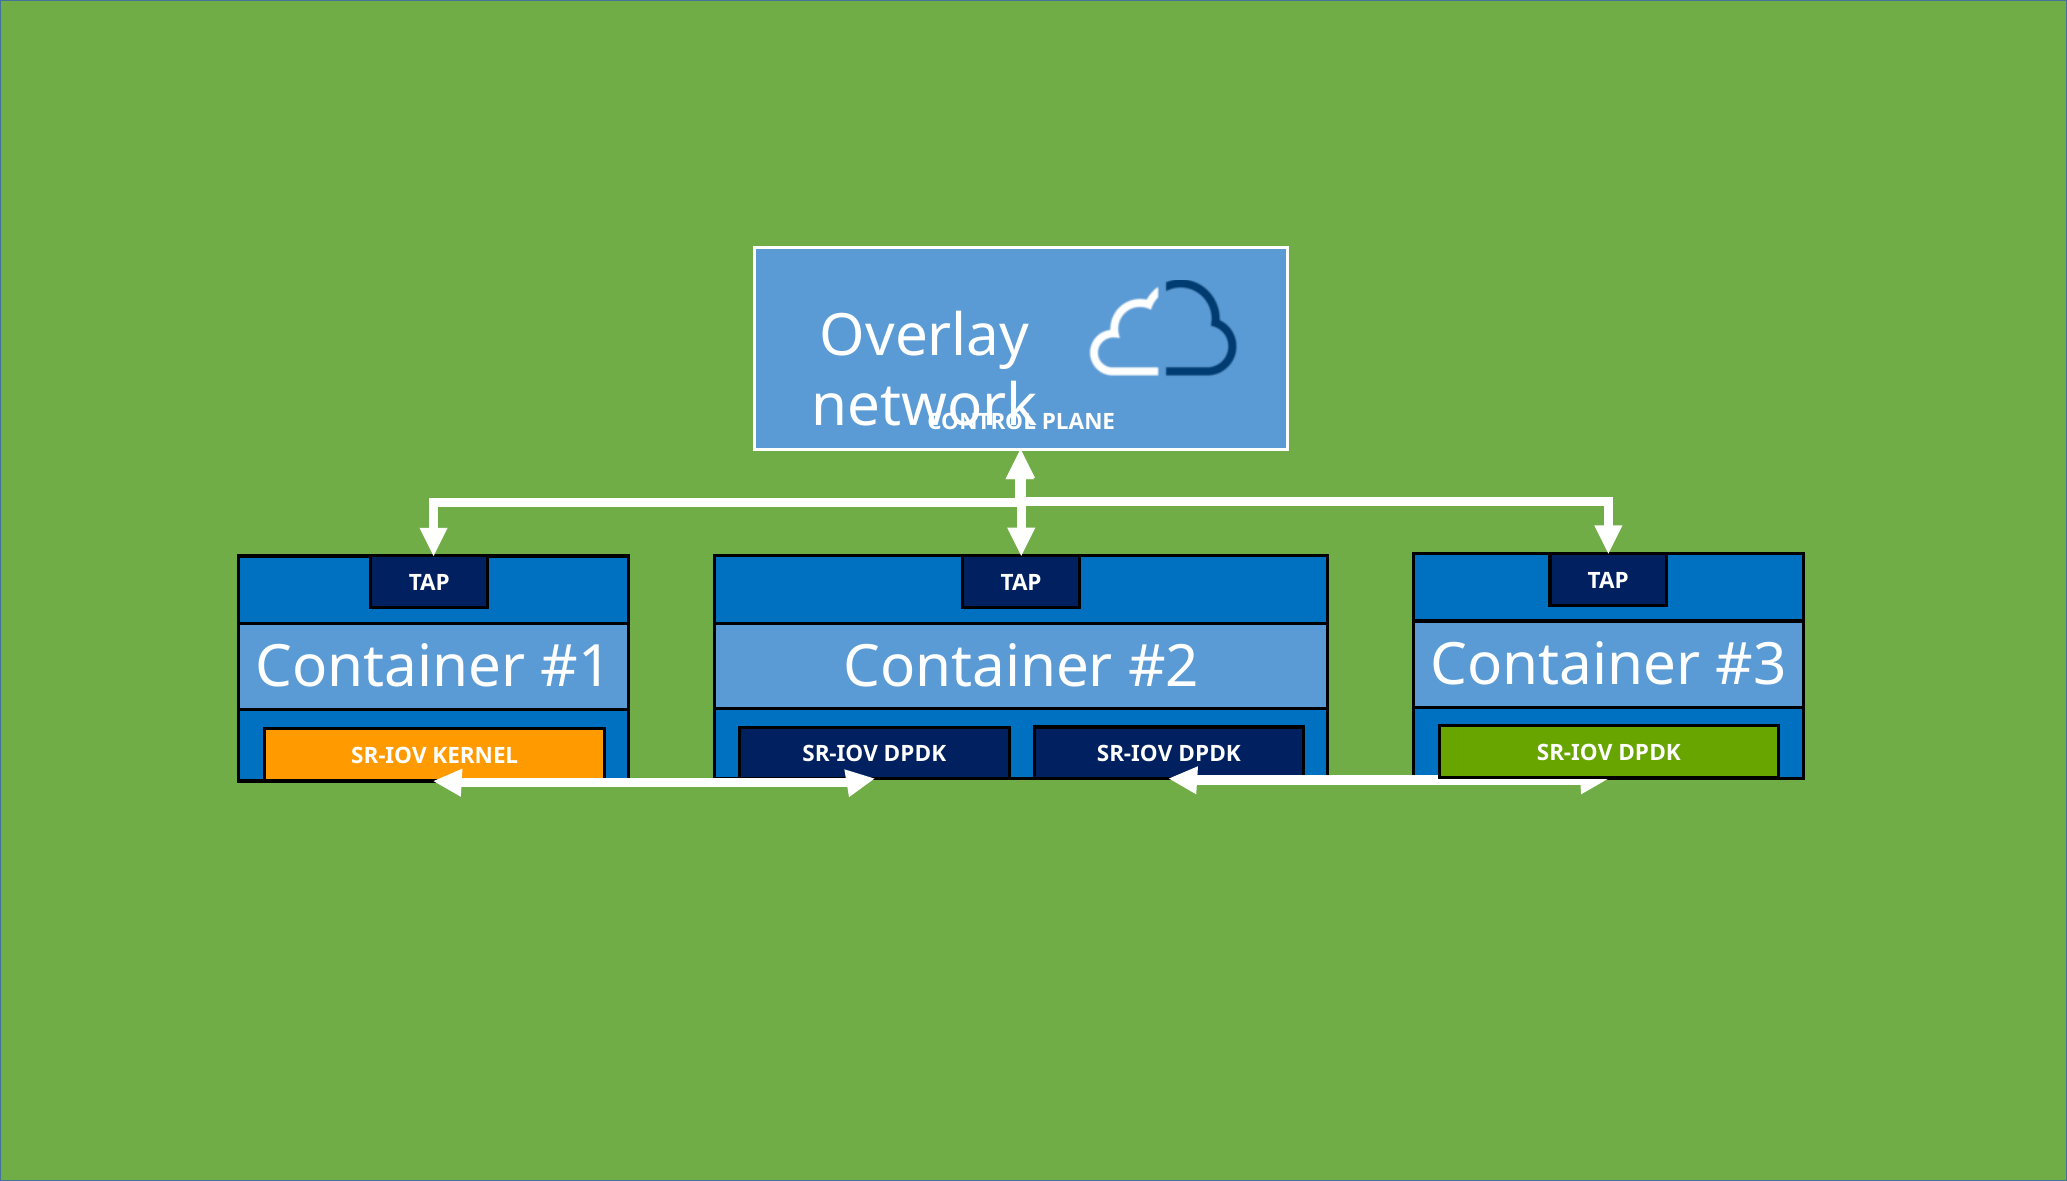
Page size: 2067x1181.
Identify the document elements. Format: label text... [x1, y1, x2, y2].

text_box TAP [962, 555, 1081, 609]
text_box [1413, 552, 1804, 620]
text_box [652, 559, 656, 1001]
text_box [1262, 207, 1366, 797]
text_box [238, 555, 629, 622]
text_box Container #2 [780, 622, 1262, 710]
text_box [1413, 708, 1804, 780]
text_box [238, 711, 629, 782]
text_box TAP [1549, 553, 1668, 607]
text_box CONTROL PLANE [885, 394, 1157, 447]
text_box SR-IOV DPDK [1033, 726, 1262, 780]
text_box SR-IOV DPDK [1438, 724, 1780, 778]
picture [1078, 280, 1260, 388]
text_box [674, 210, 780, 797]
text_box [780, 555, 1262, 622]
text_box Container #3 [1413, 620, 1804, 708]
text_box Container #1 [238, 622, 629, 711]
text_box [780, 710, 1262, 780]
text_box [0, 0, 2067, 1181]
text_box SR-IOV KERNEL [264, 728, 605, 782]
text_box Overlay network [780, 291, 1078, 379]
text_box SR-IOV DPDK [780, 726, 1010, 780]
text_box TAP [370, 555, 489, 609]
text_box [780, 247, 1262, 451]
